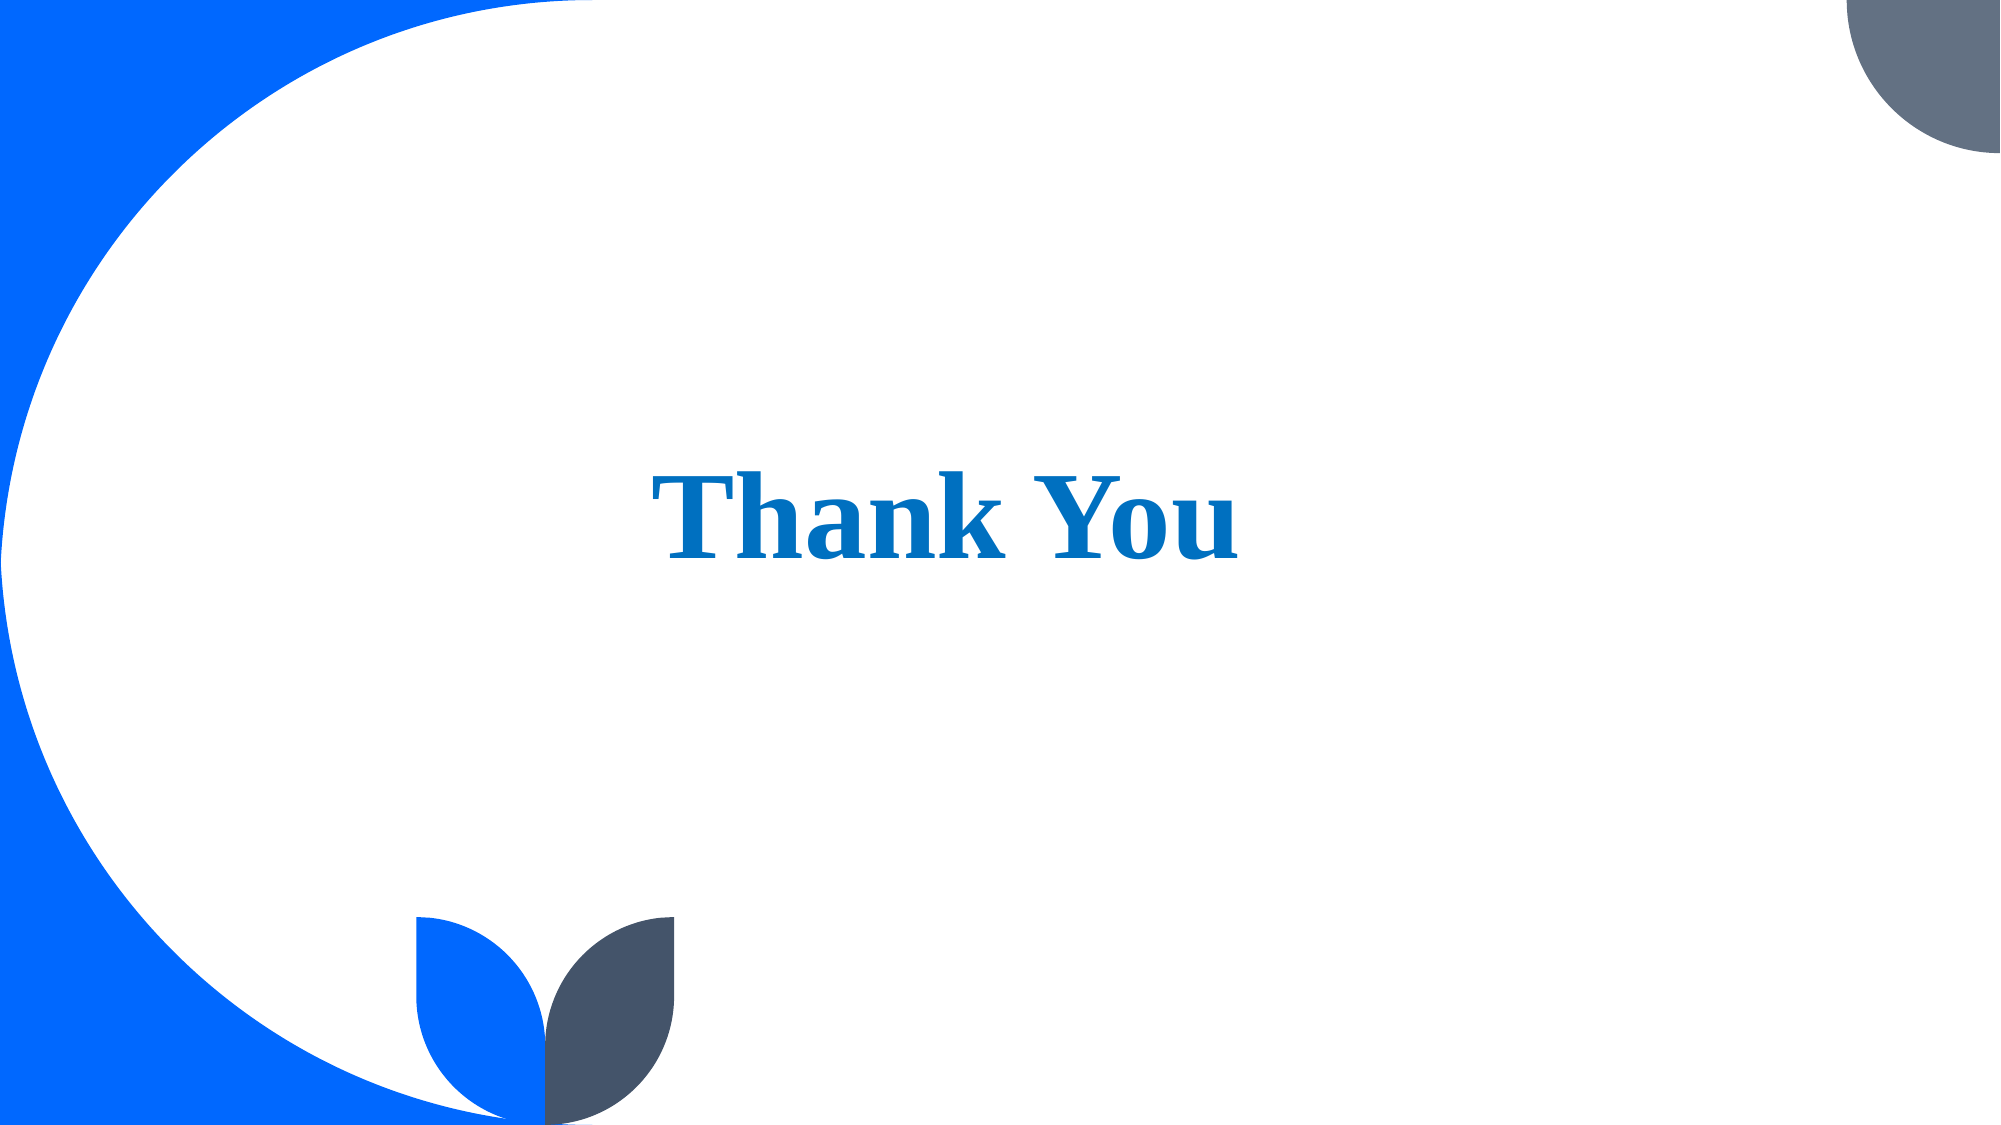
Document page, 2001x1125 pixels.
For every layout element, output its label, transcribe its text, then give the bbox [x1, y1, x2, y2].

text_box Thank You [637, 426, 1638, 591]
